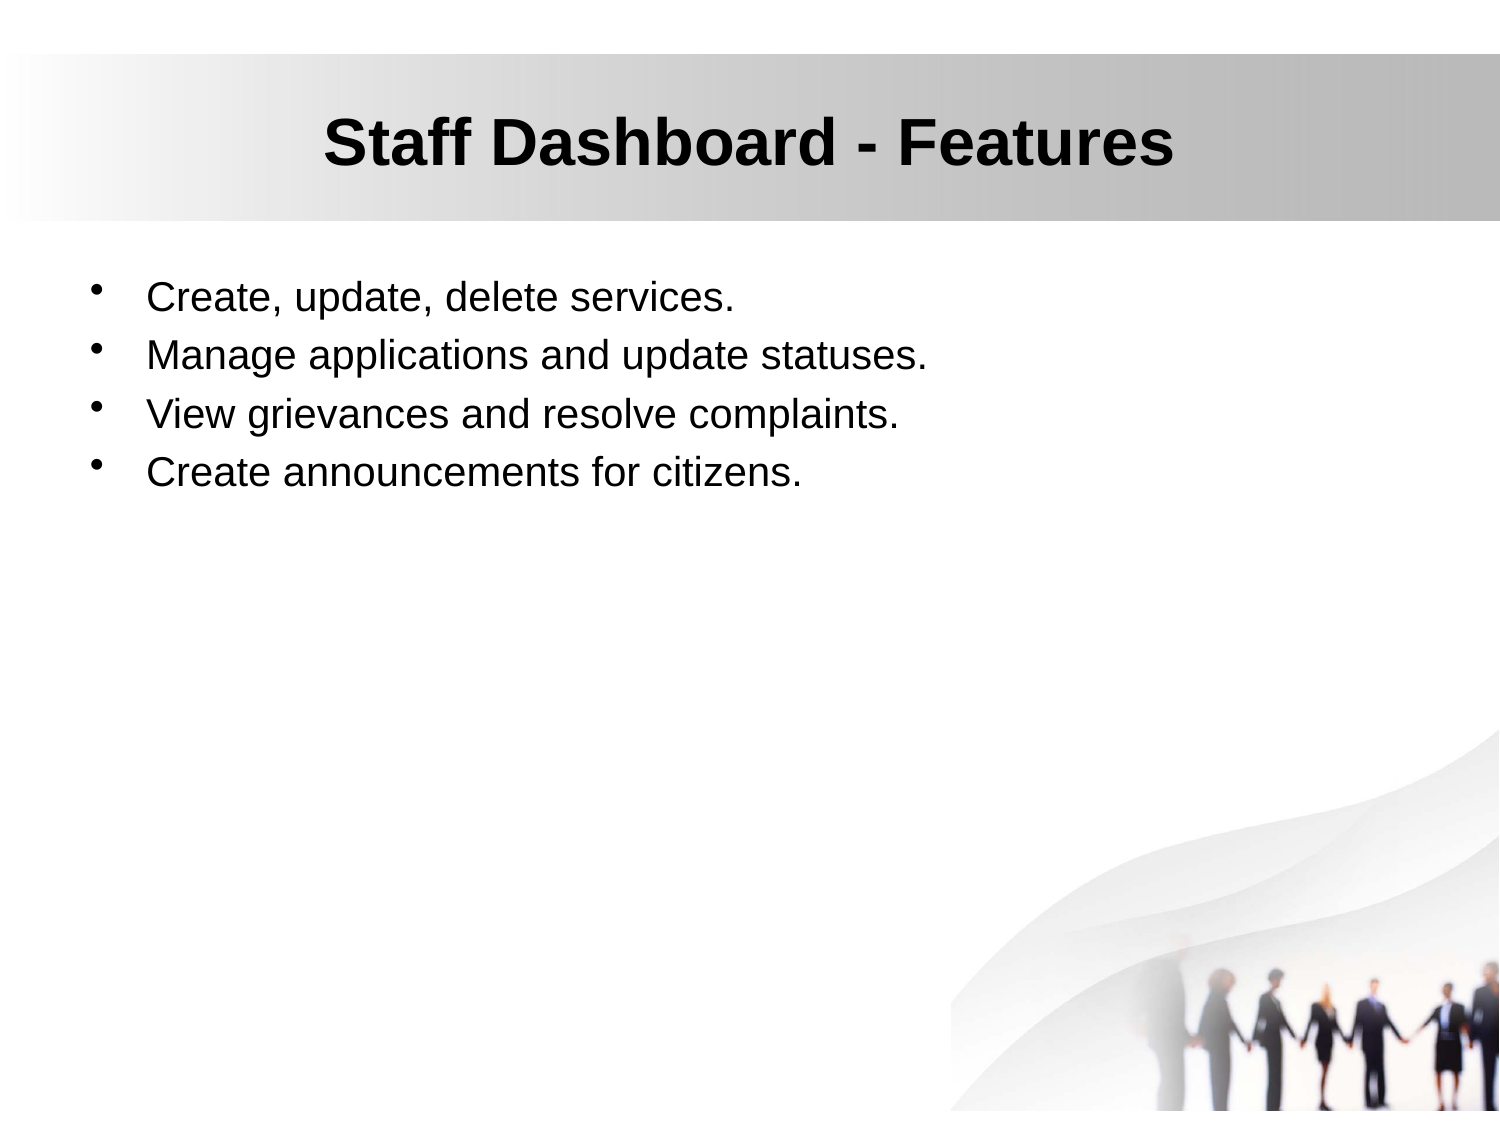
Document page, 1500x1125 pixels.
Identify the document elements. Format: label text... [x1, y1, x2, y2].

picture [951, 728, 1499, 1111]
list Create, update, delete services. Manage applications and update statuses. View grievances and resolve complaints. Create announcements for citizens. [74, 262, 1426, 1006]
title Staff Dashboard - Features [74, 44, 1426, 233]
